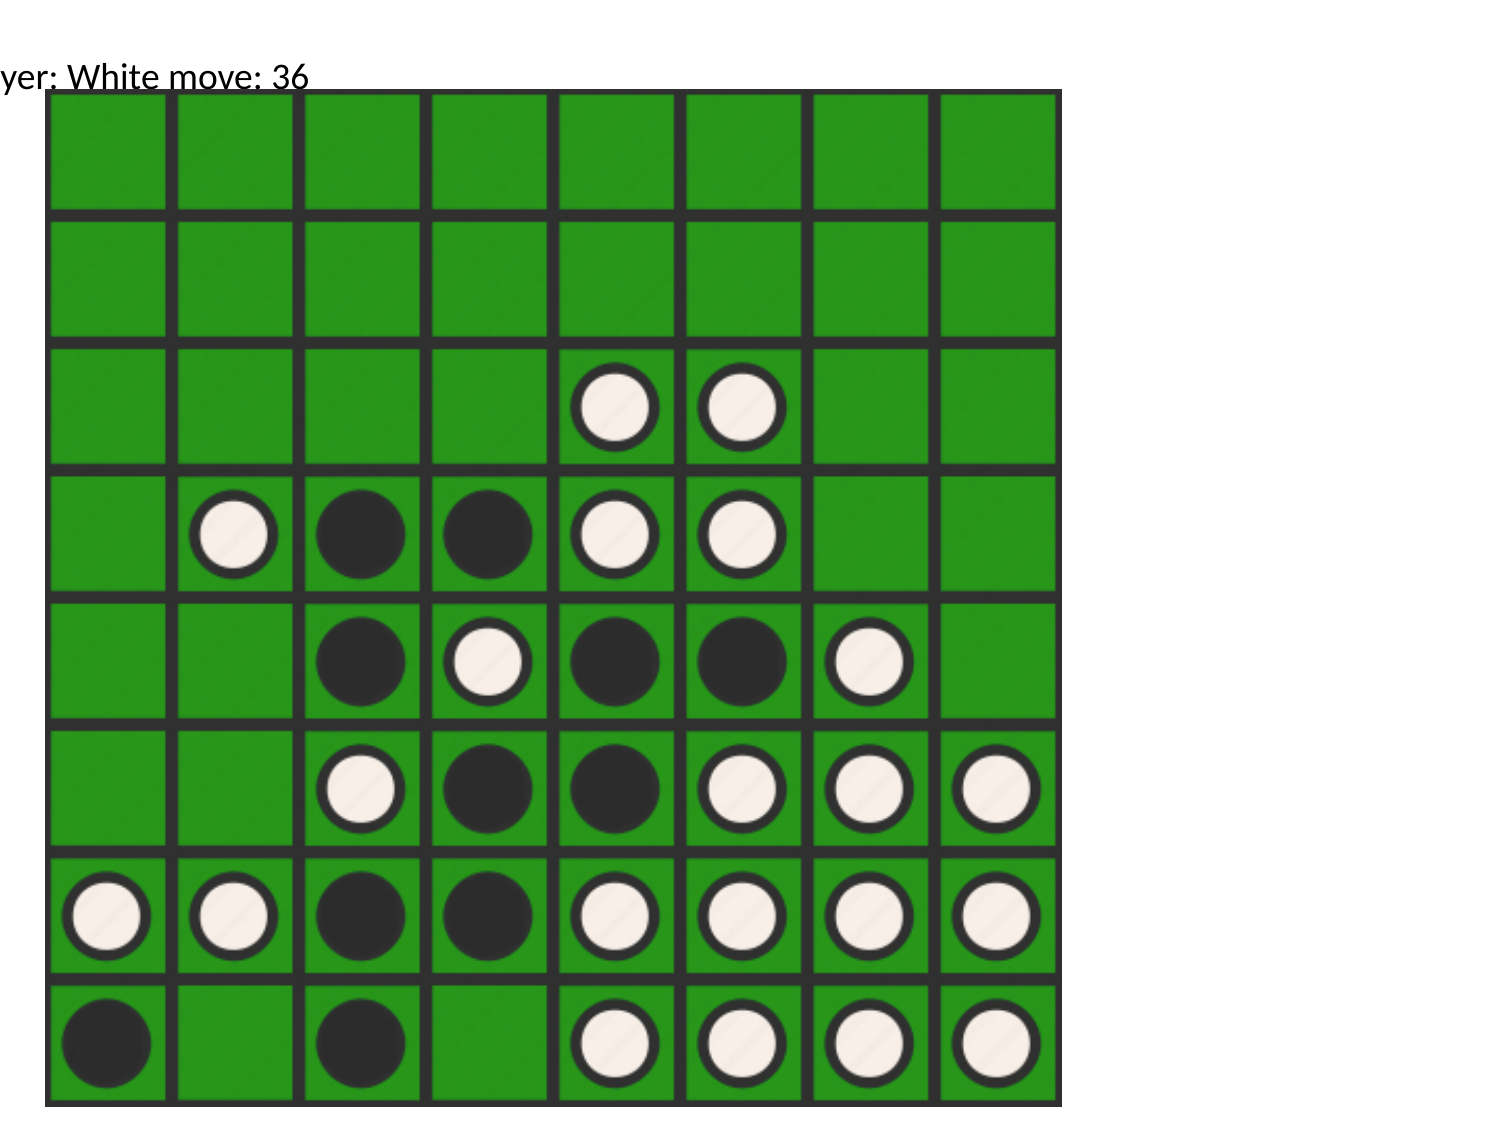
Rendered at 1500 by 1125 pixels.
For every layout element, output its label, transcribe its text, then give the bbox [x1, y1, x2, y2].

picture [44, 89, 1062, 1107]
text_box turn: 28 player: White move: 36 [0, 44, 325, 105]
